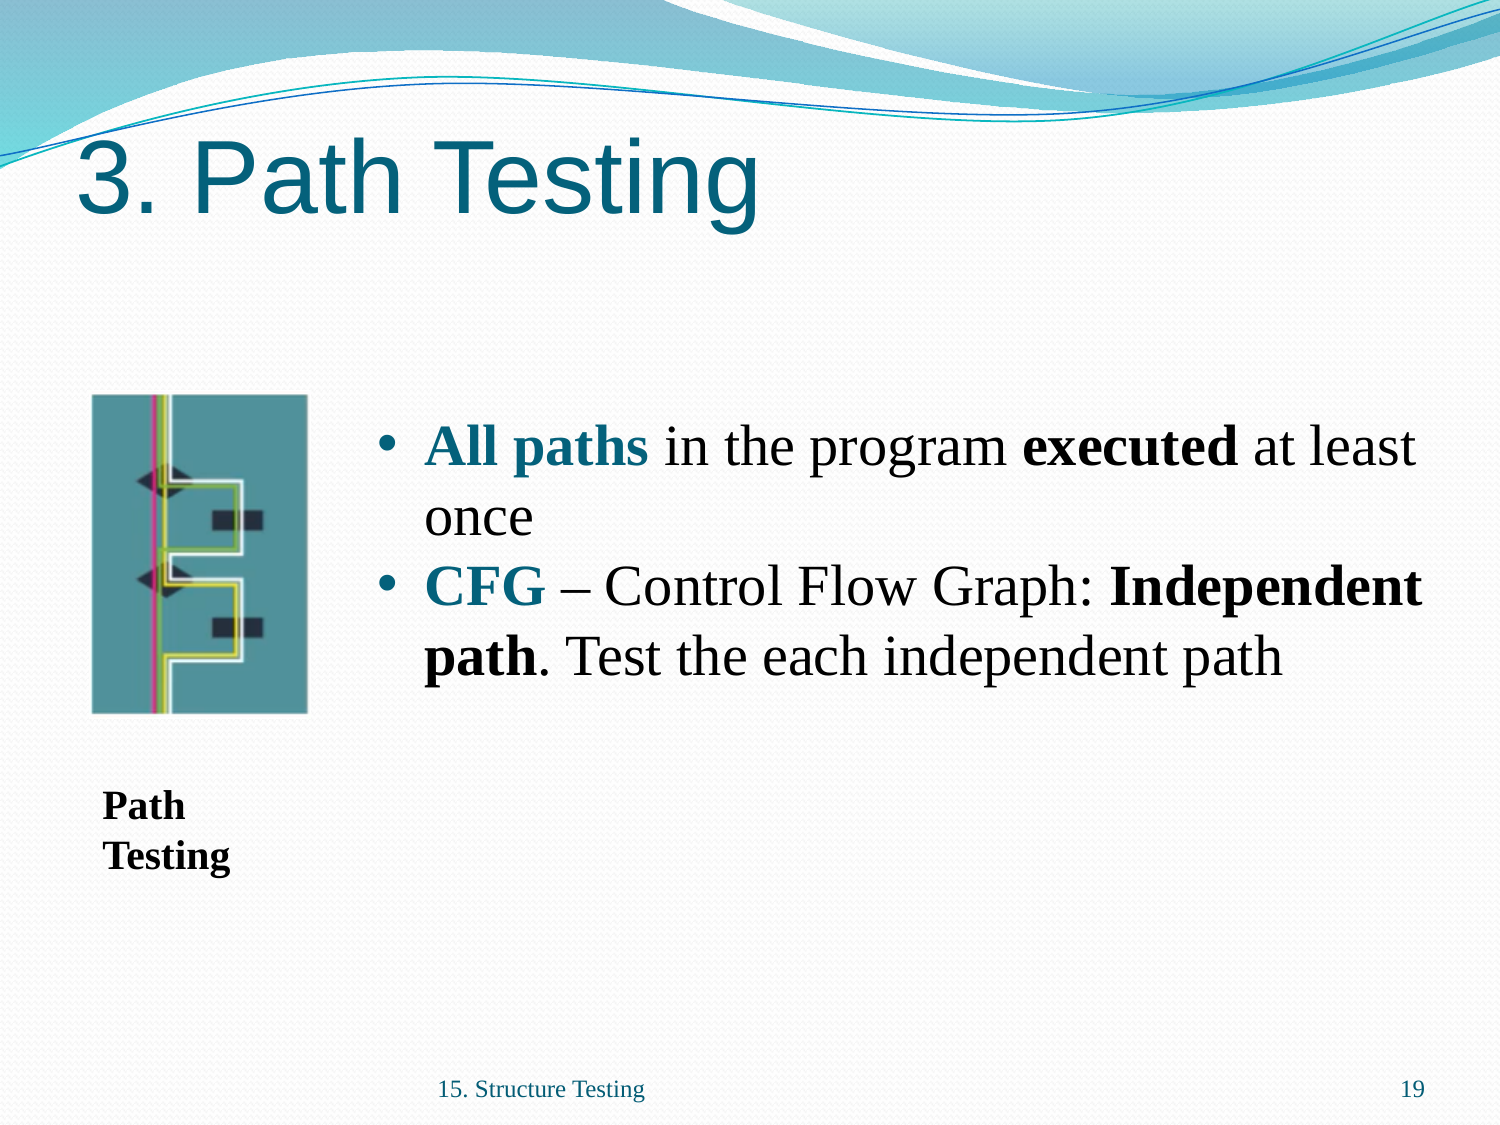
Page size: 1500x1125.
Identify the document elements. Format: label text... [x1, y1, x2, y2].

slide_number 19 [1299, 1042, 1425, 1103]
footer 15. Structure Testing [437, 1042, 988, 1103]
text_box All paths in the program executed at least once CFG – Control Flow Graph: Independent path. Test the each independent path [362, 399, 1463, 695]
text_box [87, 389, 312, 888]
title 3. Path Testing [75, 99, 1425, 235]
